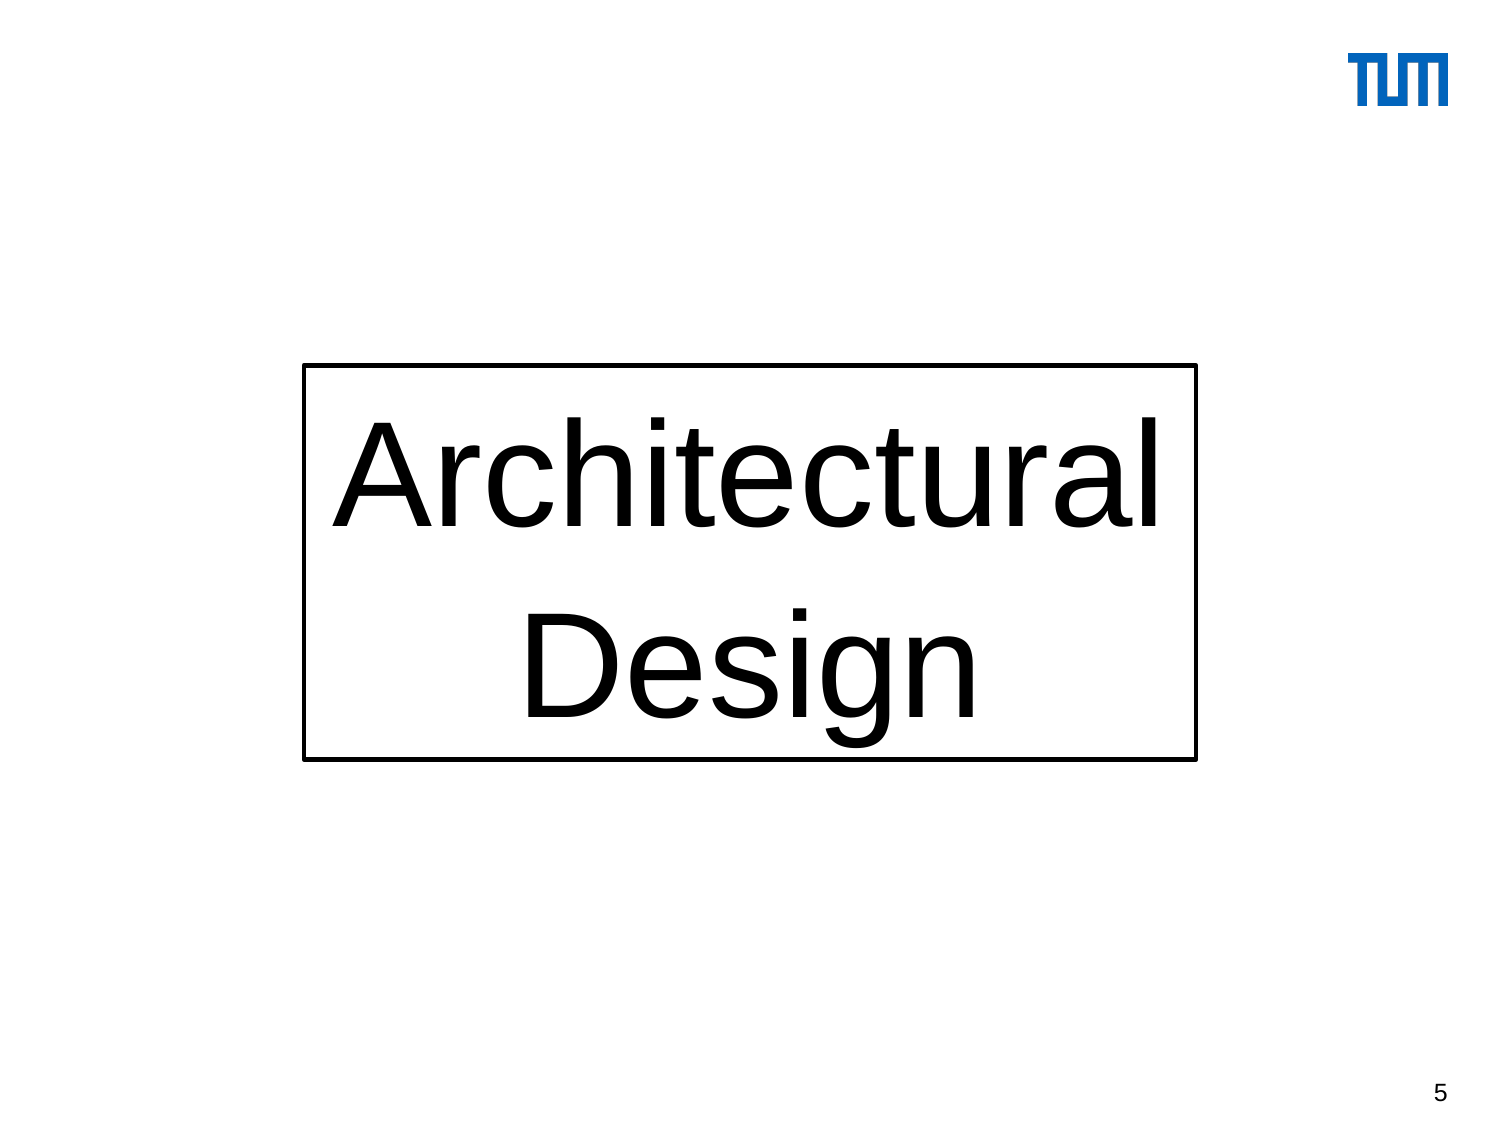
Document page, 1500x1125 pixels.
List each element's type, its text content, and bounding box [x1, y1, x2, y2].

picture [1348, 53, 1448, 106]
text_box Architectural Design [303, 365, 1197, 760]
text_box ‹#› [1111, 1061, 1448, 1122]
